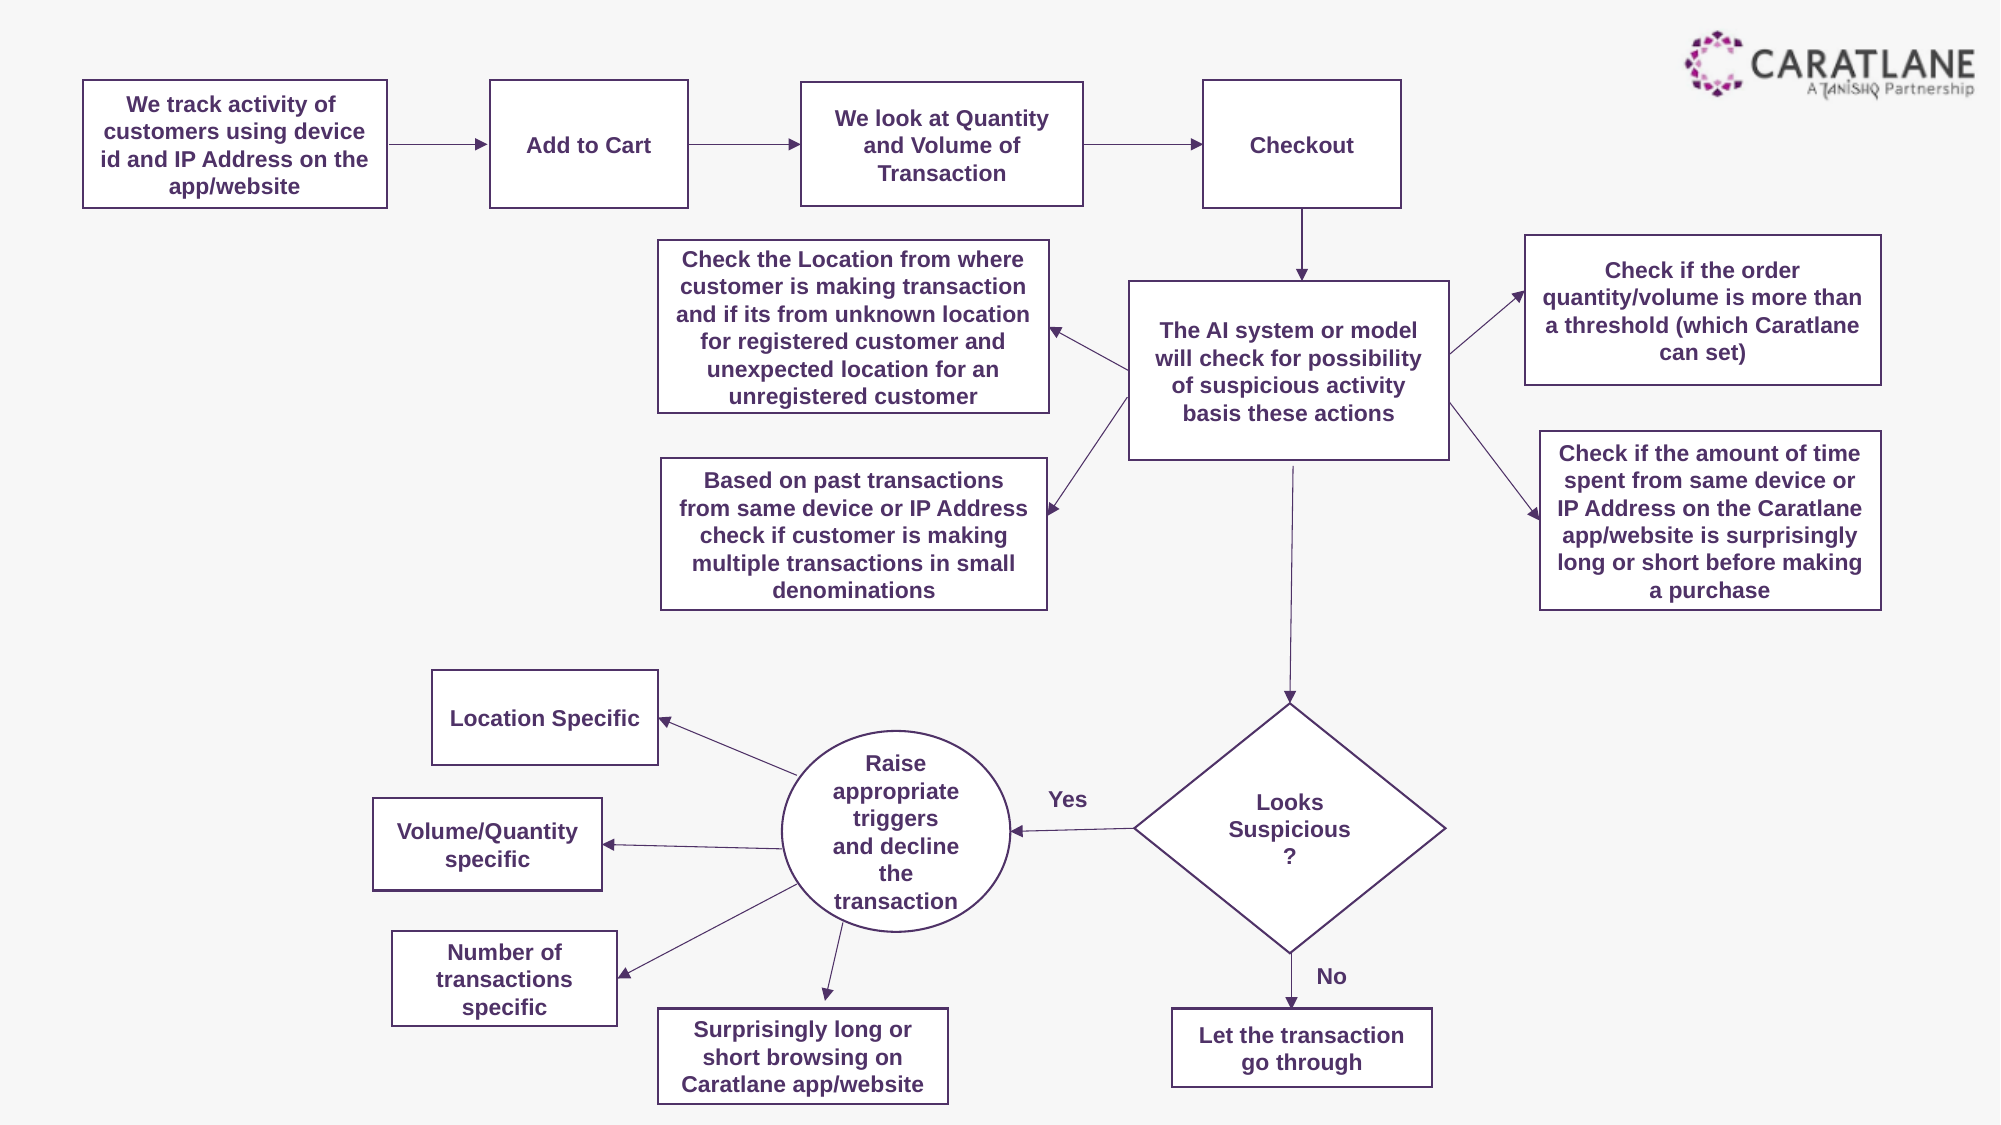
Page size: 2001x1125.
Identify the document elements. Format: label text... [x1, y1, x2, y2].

text_box We track activity of customers using device id and IP Address on the app/website [82, 79, 388, 209]
text_box No [1301, 954, 1378, 997]
text_box Based on past transactions from same device or IP Address check if customer is making multiple transactions in small denominations [660, 457, 1048, 611]
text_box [1047, 397, 1128, 516]
text_box Add to Cart [489, 79, 689, 209]
text_box We look at Quantity and Volume of Transaction [800, 81, 1084, 207]
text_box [1048, 326, 1129, 371]
text_box Let the transaction go through [1171, 1007, 1433, 1088]
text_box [1289, 465, 1294, 704]
text_box Location Specific [431, 669, 659, 766]
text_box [1448, 290, 1525, 356]
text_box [1448, 400, 1540, 521]
text_box Number of transactions specific [391, 930, 618, 1027]
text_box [1010, 828, 1135, 832]
text_box Checkout [1202, 79, 1402, 209]
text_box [601, 844, 782, 849]
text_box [617, 883, 797, 979]
text_box Check if the order quantity/volume is more than a threshold (which Caratlane can set) [1524, 234, 1882, 386]
text_box Surprisingly long or short browsing on Caratlane app/website [657, 1007, 949, 1105]
text_box Yes [1033, 776, 1110, 820]
text_box The AI system or model will check for possibility of suspicious activity basis these actions [1128, 280, 1450, 461]
text_box Volume/Quantity specific [372, 797, 603, 892]
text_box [657, 717, 797, 776]
text_box Check if the amount of time spent from same device or IP Address on the Caratlane app/website is surprisingly long or short before making a purchase [1539, 430, 1882, 611]
picture [1670, 0, 2000, 129]
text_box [824, 922, 843, 1001]
text_box Raise appropriate triggers and decline the transaction [780, 729, 1012, 933]
text_box Looks Suspicious? [1134, 702, 1448, 955]
text_box Check the Location from where customer is making transaction and if its from unknown location for registered customer and unexpected location for an unregistered customer [657, 239, 1050, 414]
